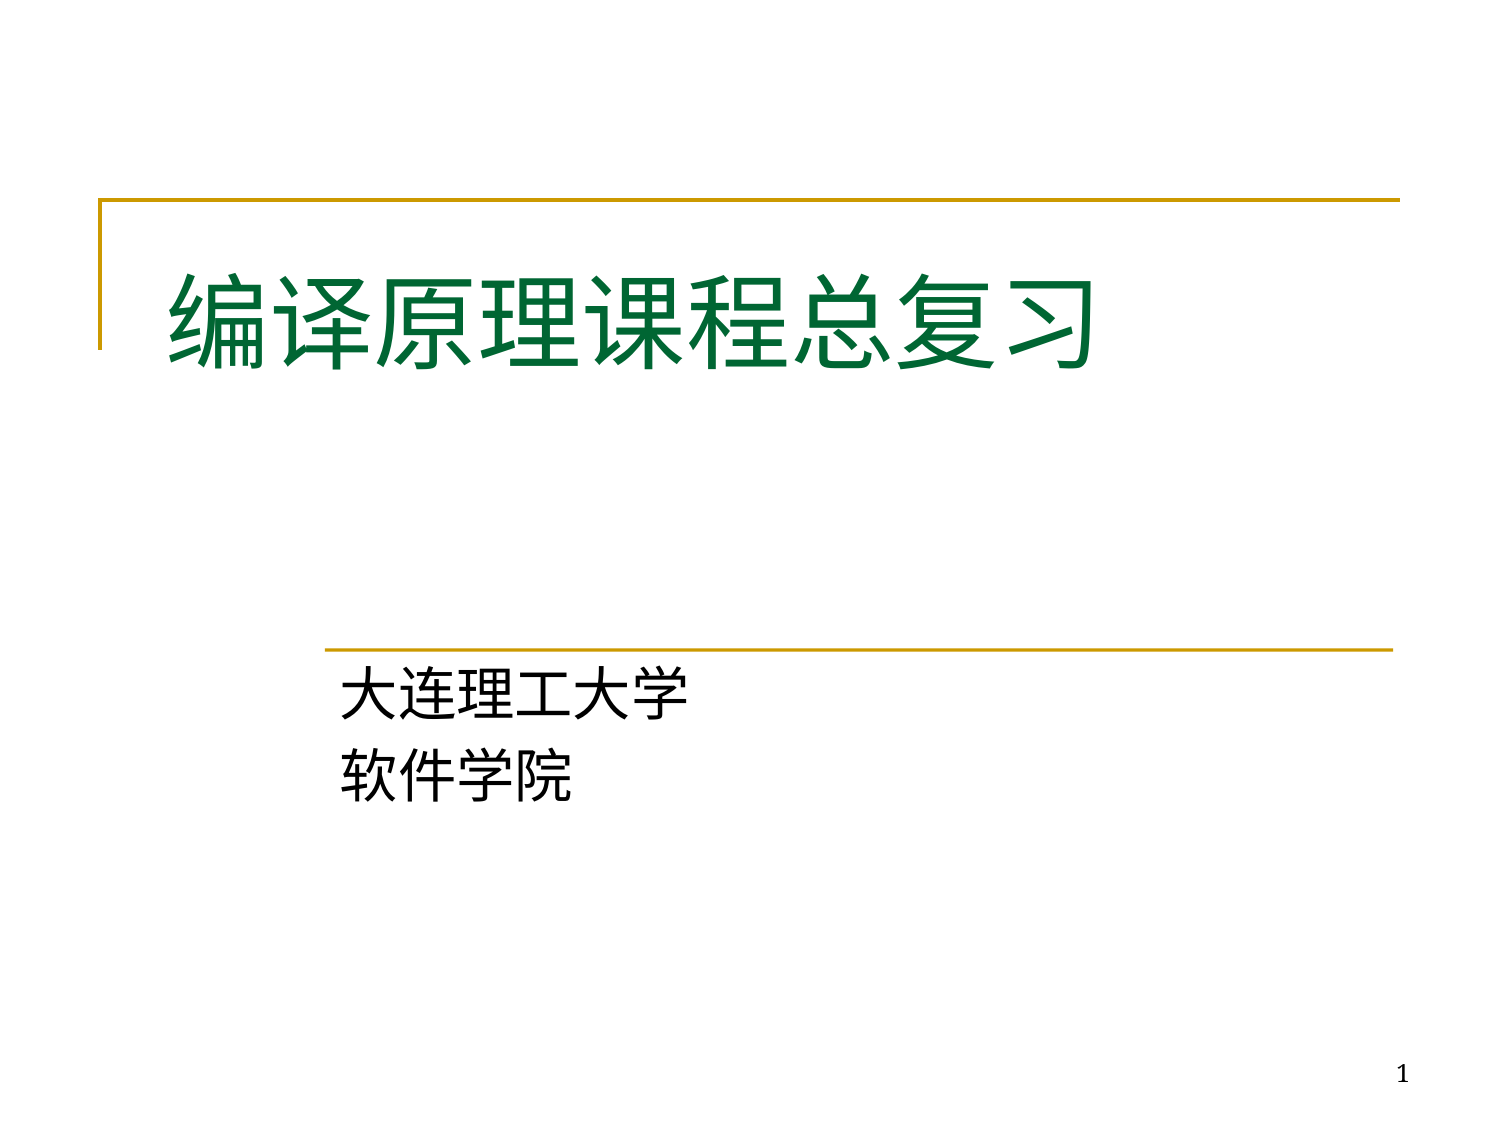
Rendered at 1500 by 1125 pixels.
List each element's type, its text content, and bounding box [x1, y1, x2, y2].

subtitle 大连理工大学 软件学院 [324, 650, 1400, 938]
slide_number 1 [1074, 1023, 1426, 1100]
title 编译原理课程总复习 [150, 249, 1401, 538]
